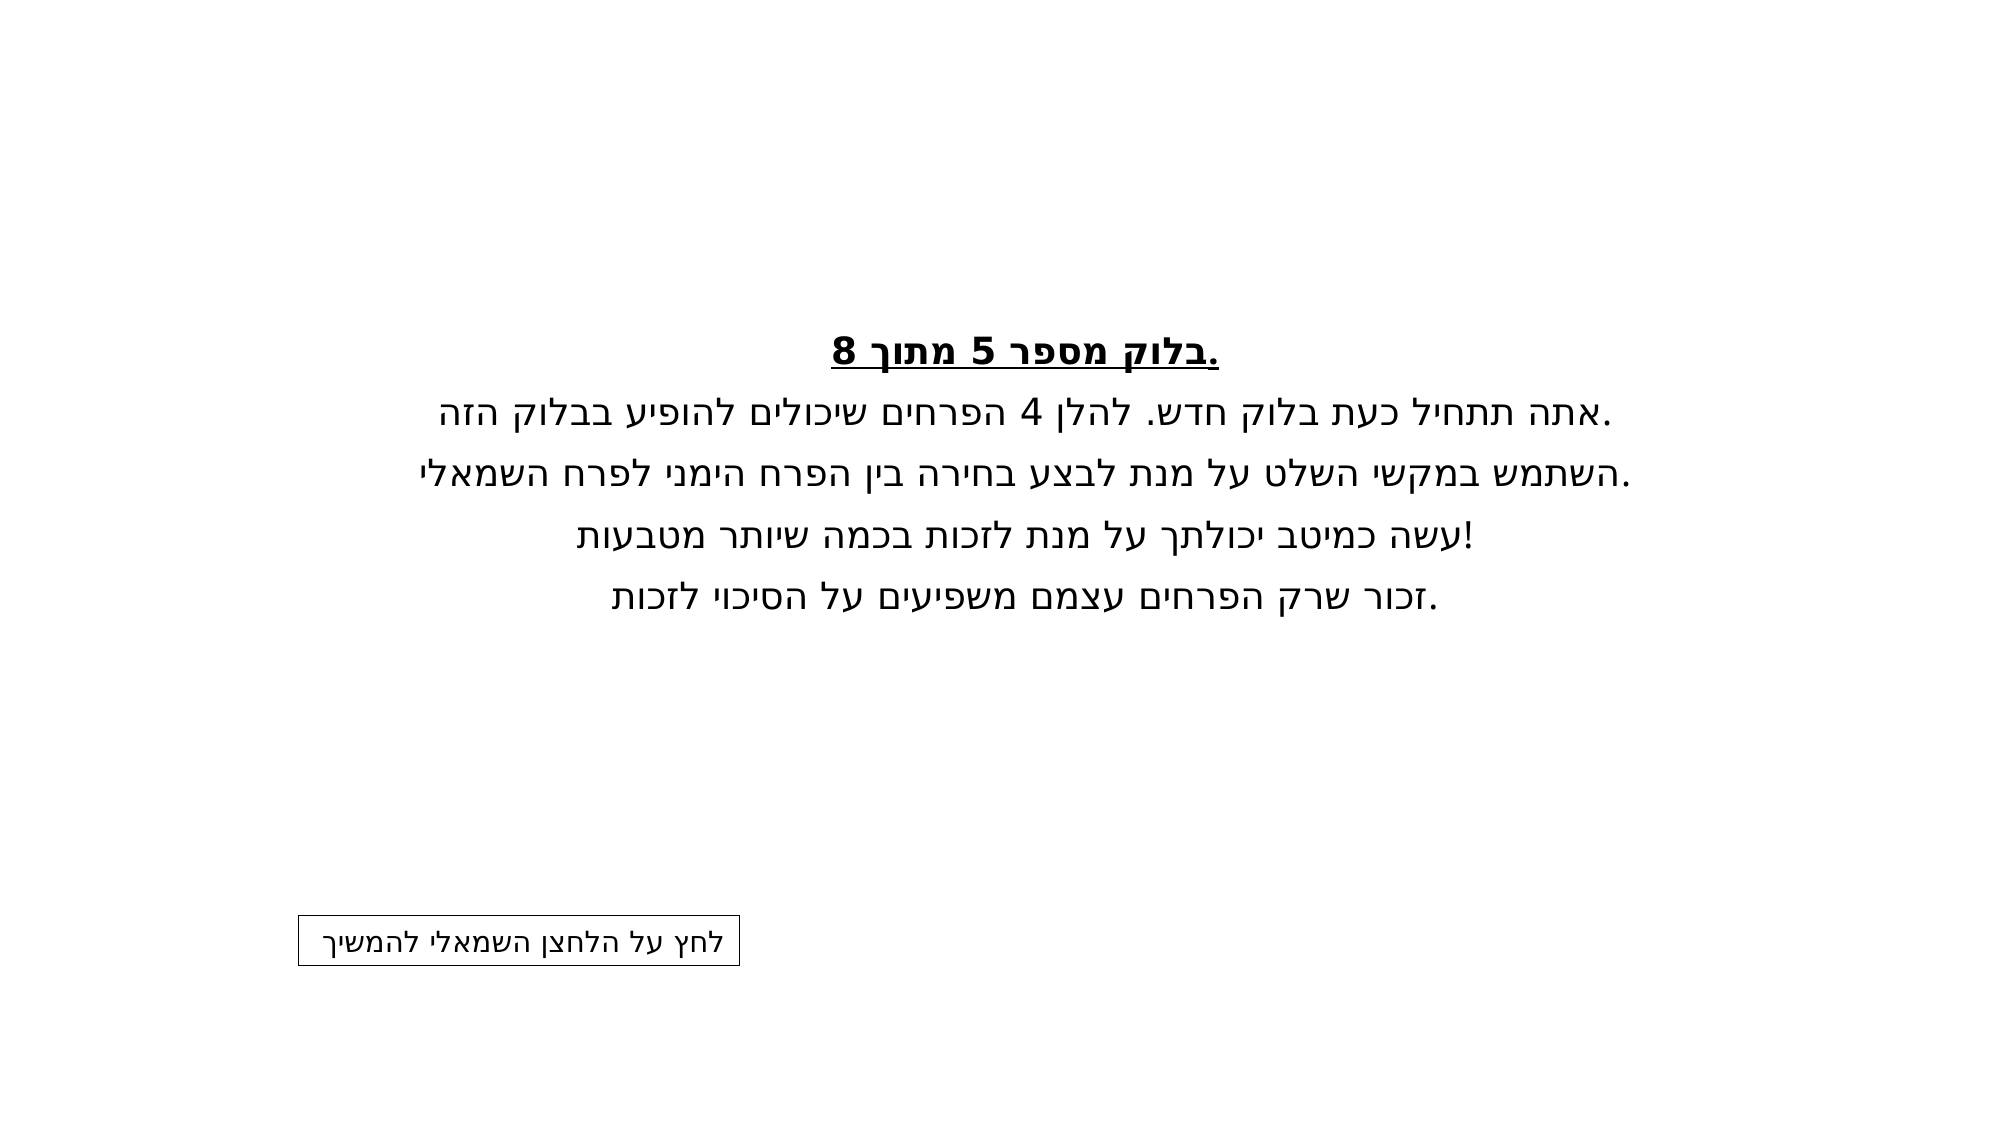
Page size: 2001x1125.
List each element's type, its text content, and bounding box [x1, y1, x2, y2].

text_box לחץ על הלחצן השמאלי להמשיך [298, 915, 740, 966]
text_box בלוק מספר 5 מתוך 8. אתה תתחיל כעת בלוק חדש. להלן 4 הפרחים שיכולים להופיע בבלוק הזה. השתמש במקשי השלט על מנת לבצע בחירה בין הפרח הימני לפרח השמאלי. עשה כמיטב יכולתך על מנת לזכות בכמה שיותר מטבעות! זכור שרק הפרחים עצמם משפיעים על הסיכוי לזכות. [162, 324, 1888, 1039]
